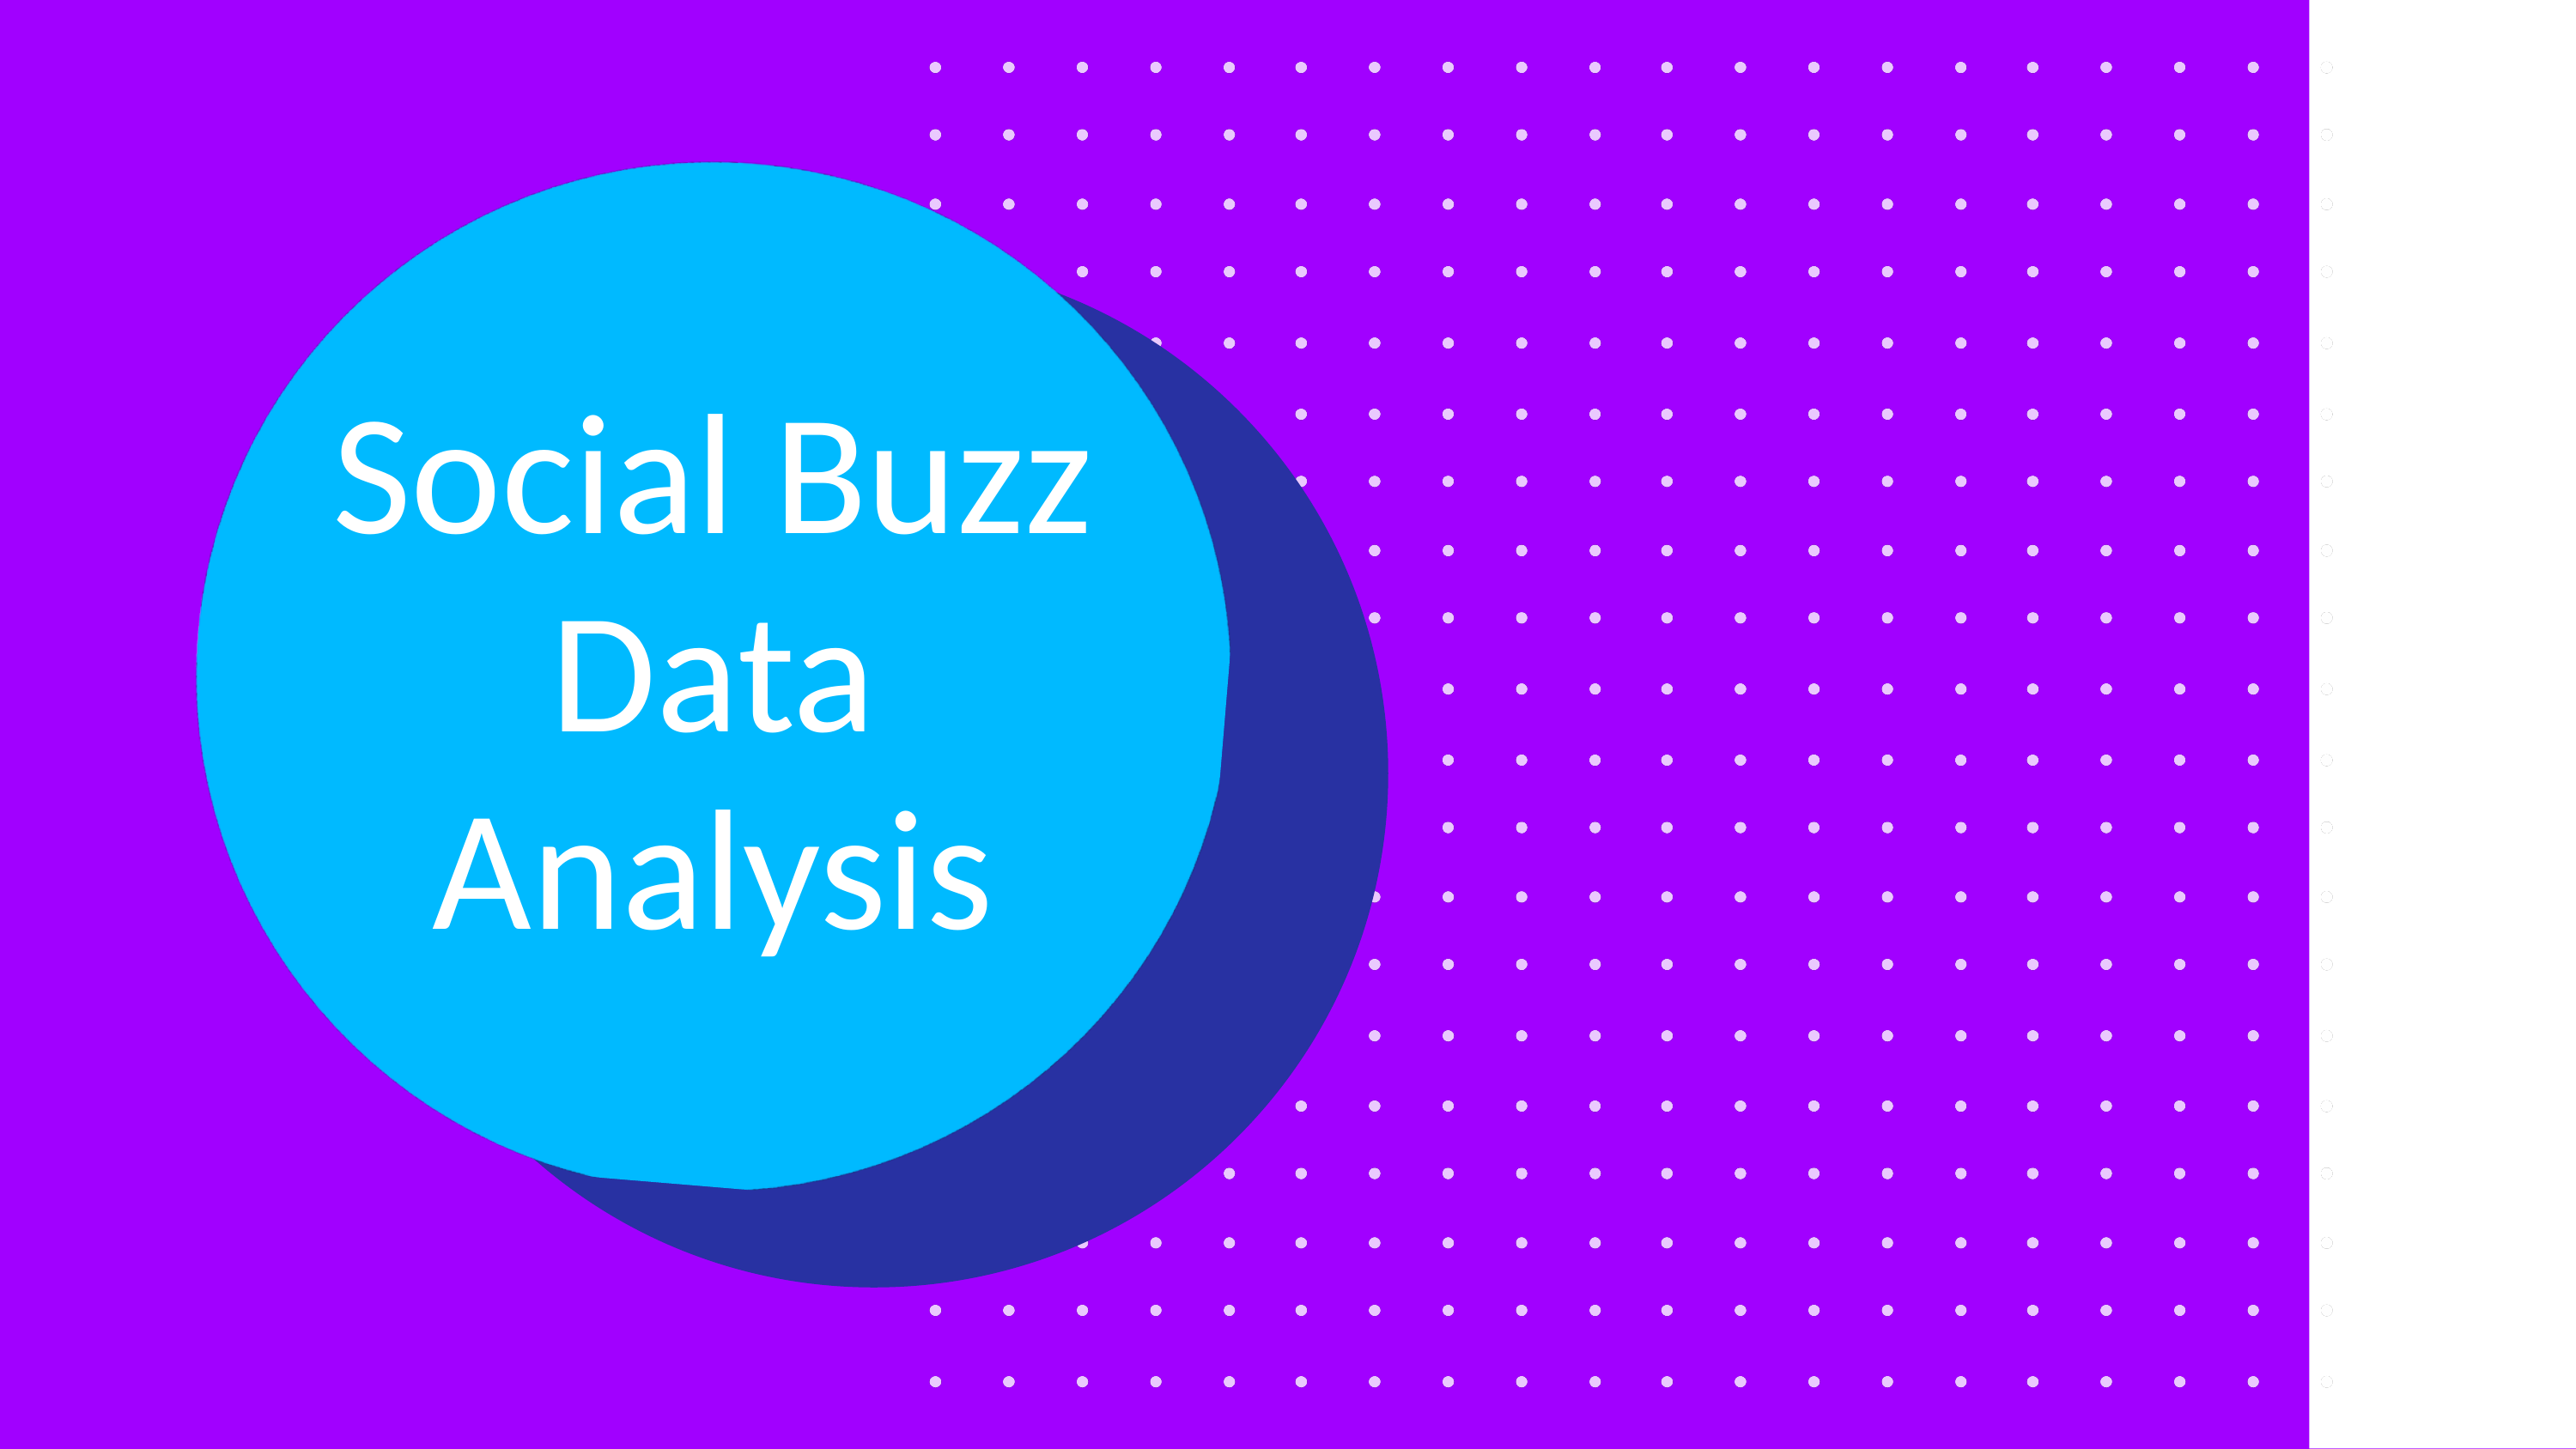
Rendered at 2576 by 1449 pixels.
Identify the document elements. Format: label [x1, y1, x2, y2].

text_box [2309, 0, 2576, 1449]
text_box [155, 115, 1388, 1288]
text_box [921, 57, 2337, 1392]
